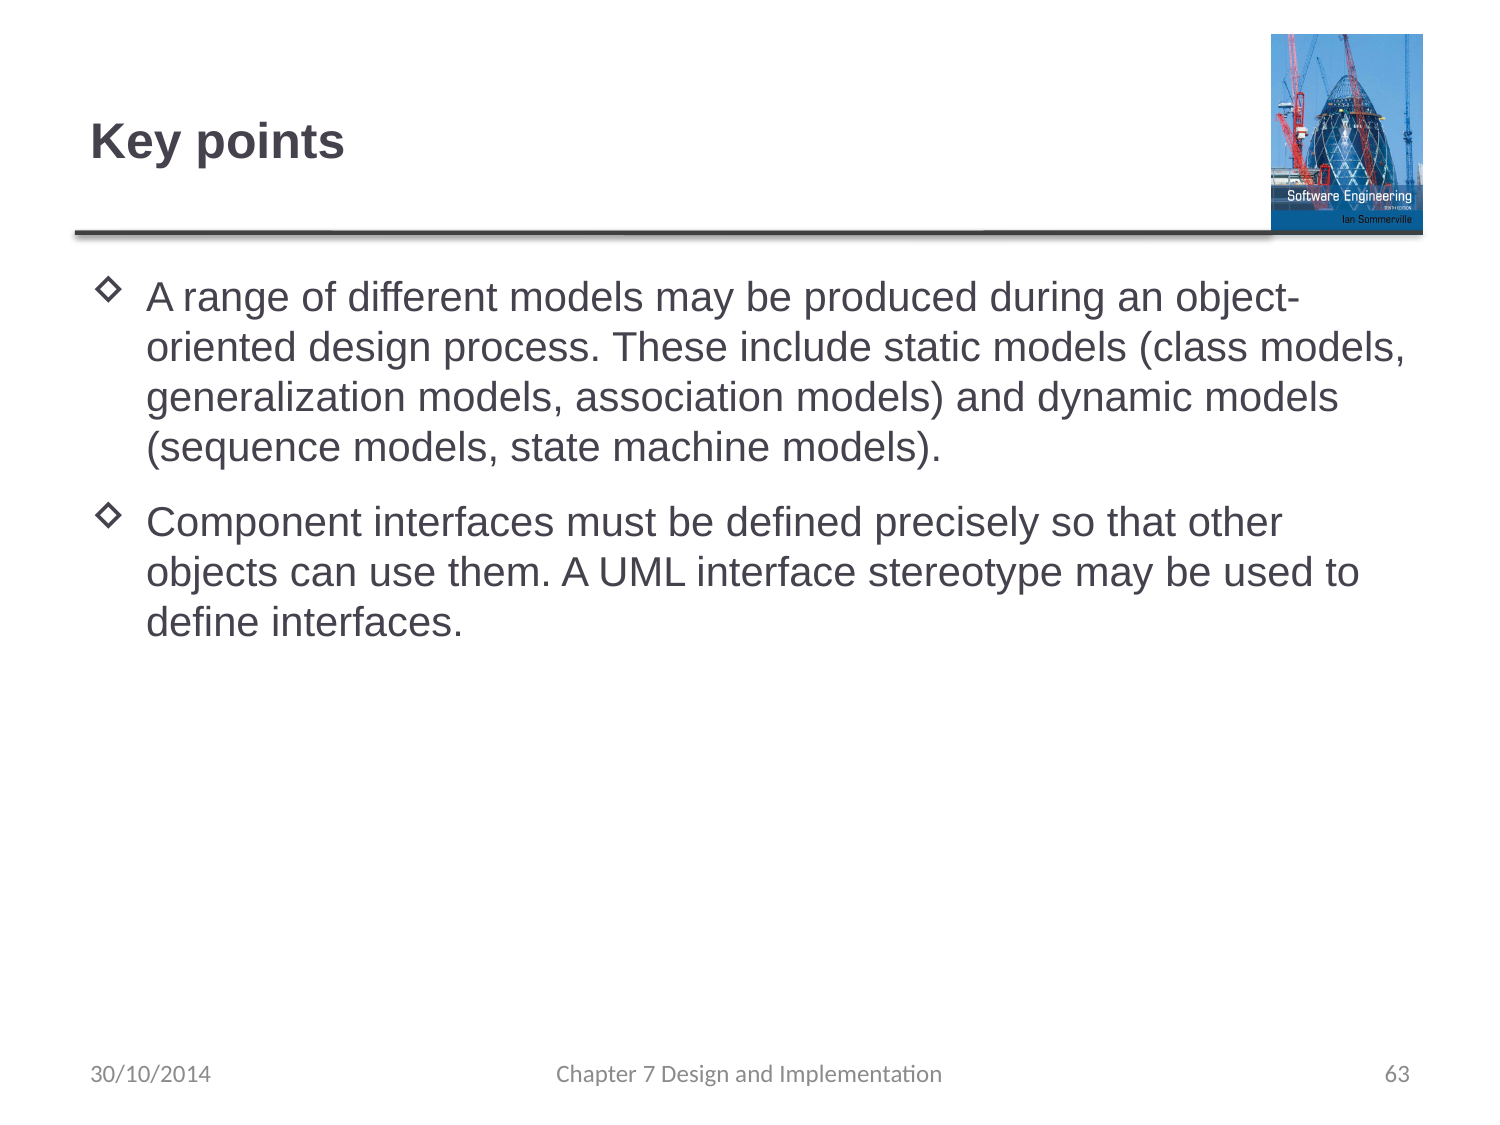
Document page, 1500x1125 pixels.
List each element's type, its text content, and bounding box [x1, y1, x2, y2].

picture [1271, 34, 1423, 230]
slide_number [75, 1042, 425, 1103]
list A range of different models may be produced during an object-oriented design process. These include static models (class models, generalization models, association models) and dynamic models (sequence models, state machine models). Component interfaces must be defined precisely so that other objects can use them. A UML interface stereotype may be used to define interfaces. [75, 262, 1425, 1005]
footer Chapter 7 Design and Implementation [512, 1042, 988, 1103]
title Key points [74, 44, 1272, 233]
slide_number 63 [1074, 1042, 1425, 1103]
